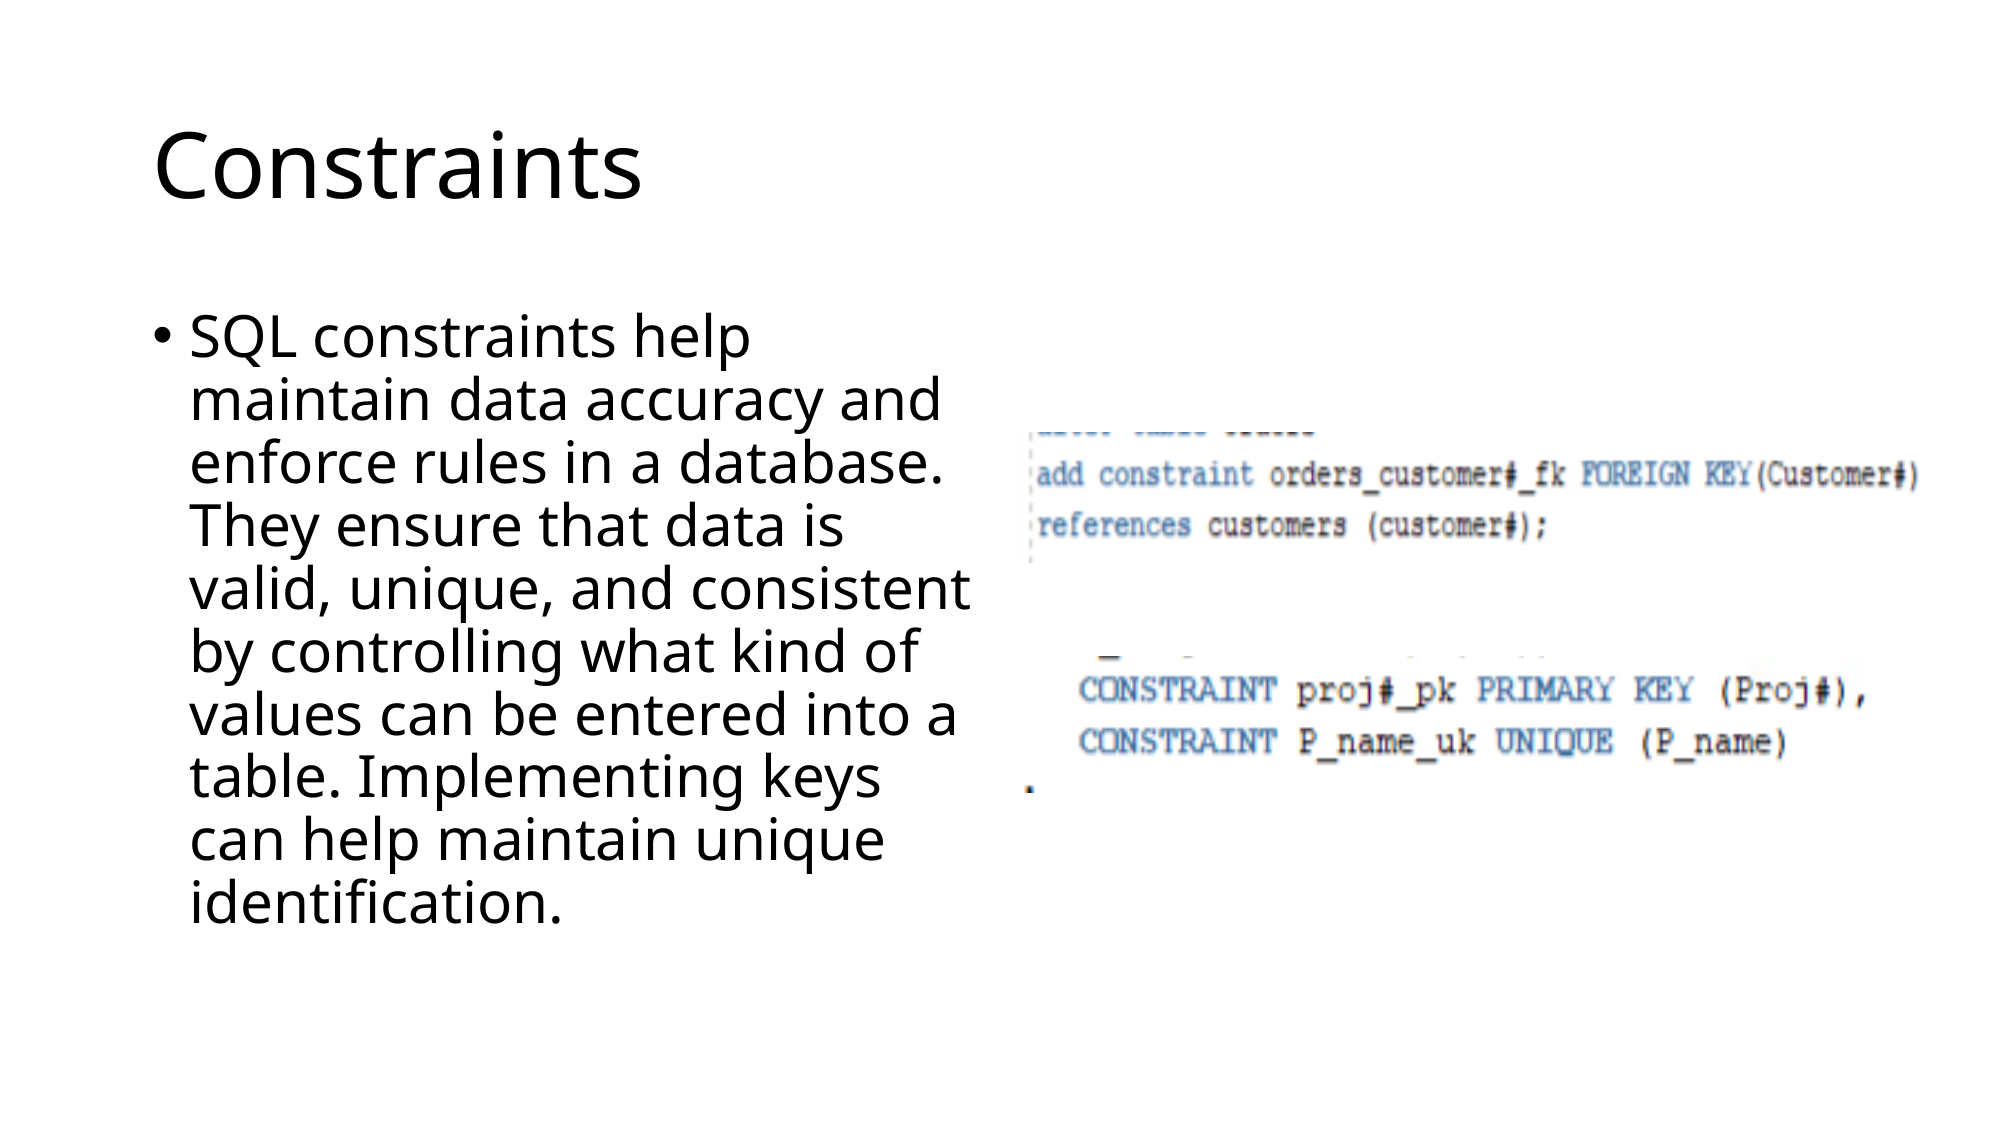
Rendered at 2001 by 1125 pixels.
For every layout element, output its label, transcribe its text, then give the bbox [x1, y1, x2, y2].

picture [1011, 655, 1927, 794]
title Constraints [137, 59, 1863, 278]
list SQL constraints help maintain data accuracy and enforce rules in a database. They ensure that data is valid, unique, and consistent by controlling what kind of values can be entered into a table. Implementing keys can help maintain unique identification. [137, 299, 988, 1014]
picture [1011, 431, 1993, 564]
